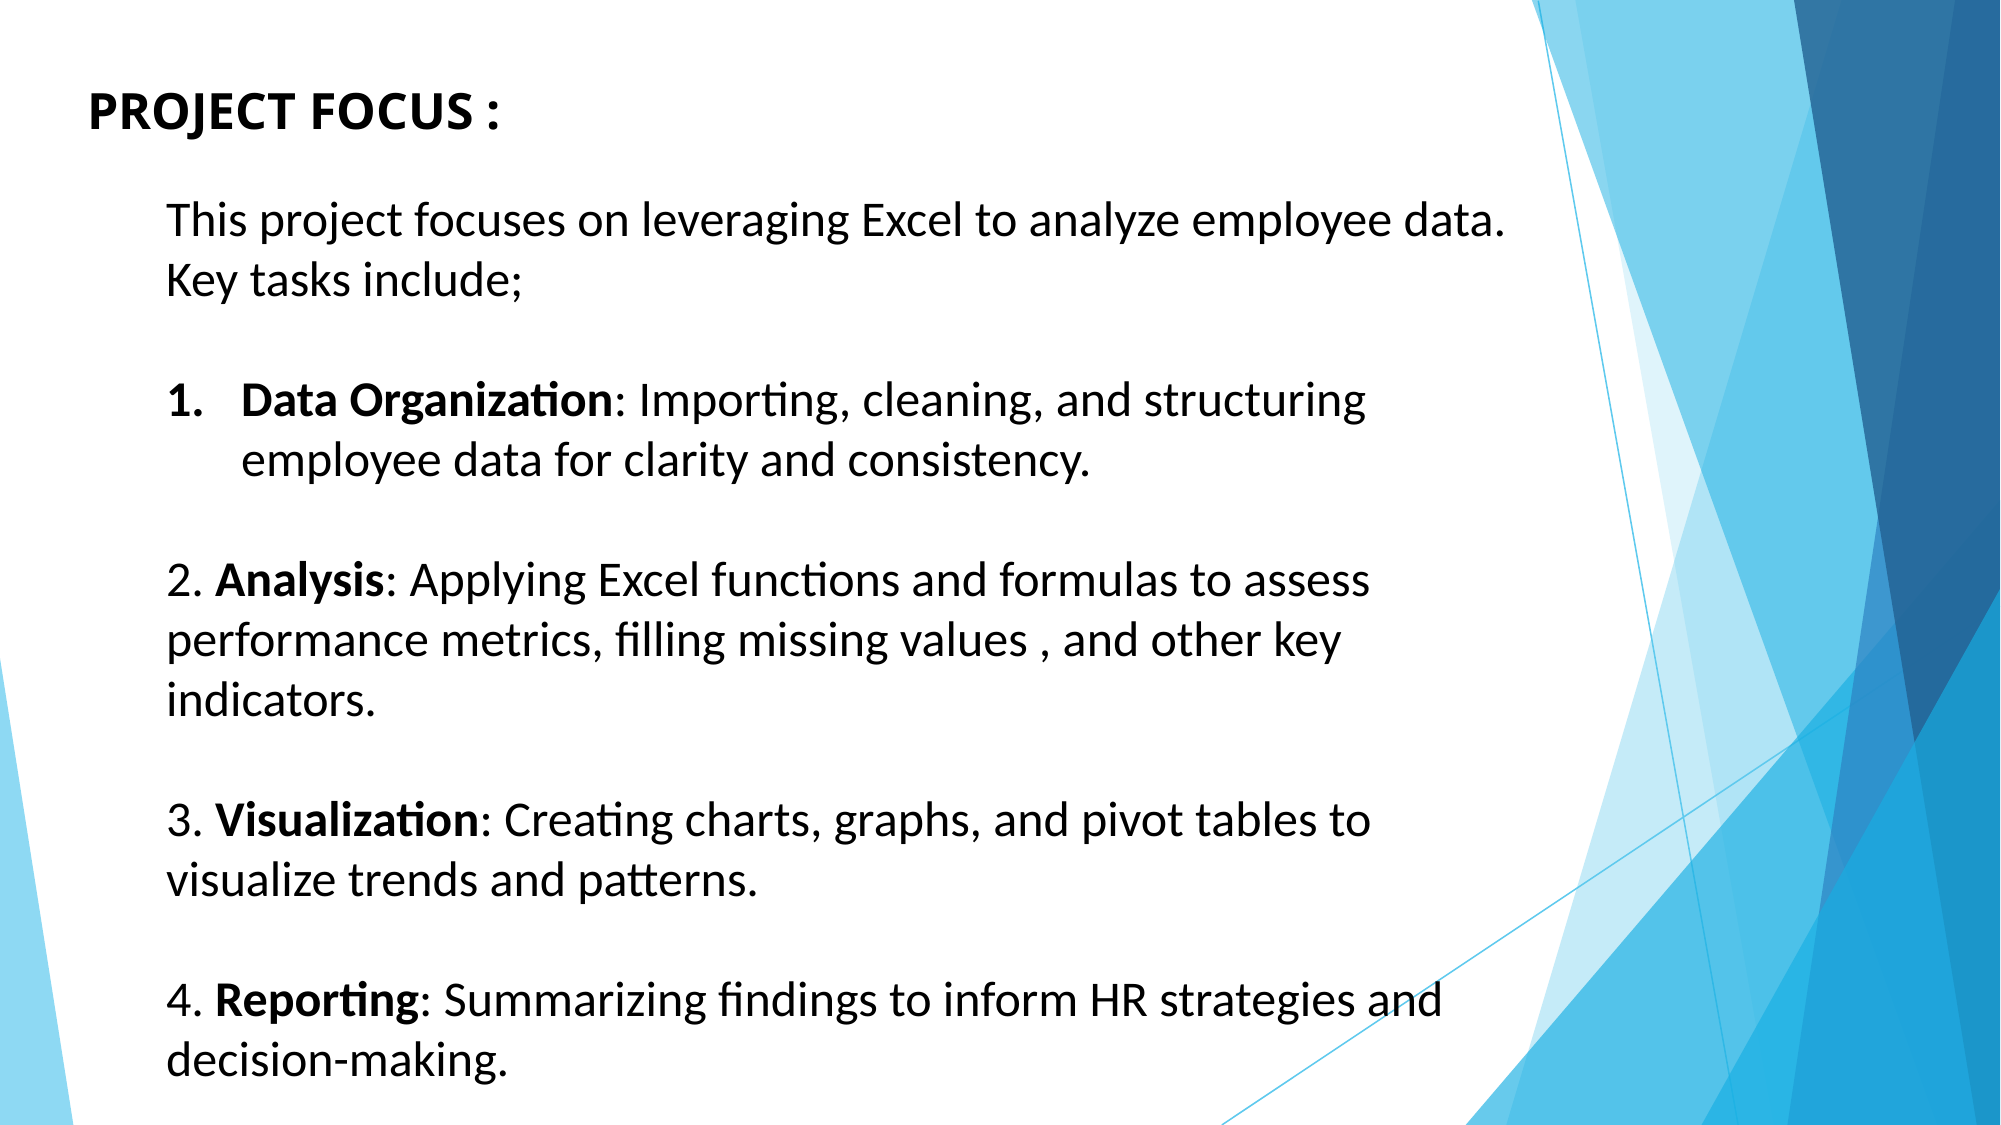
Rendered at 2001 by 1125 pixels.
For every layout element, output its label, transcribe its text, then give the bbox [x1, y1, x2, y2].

text_box This project focuses on leveraging Excel to analyze employee data. Key tasks include; Data Organization: Importing, cleaning, and structuring employee data for clarity and consistency. 2. Analysis: Applying Excel functions and formulas to assess performance metrics, filling missing values , and other key indicators. 3. Visualization: Creating charts, graphs, and pivot tables to visualize trends and patterns. 4. Reporting: Summarizing findings to inform HR strategies and decision-making. [151, 179, 1551, 1095]
title PROJECT FOCUS : [87, 80, 1840, 268]
